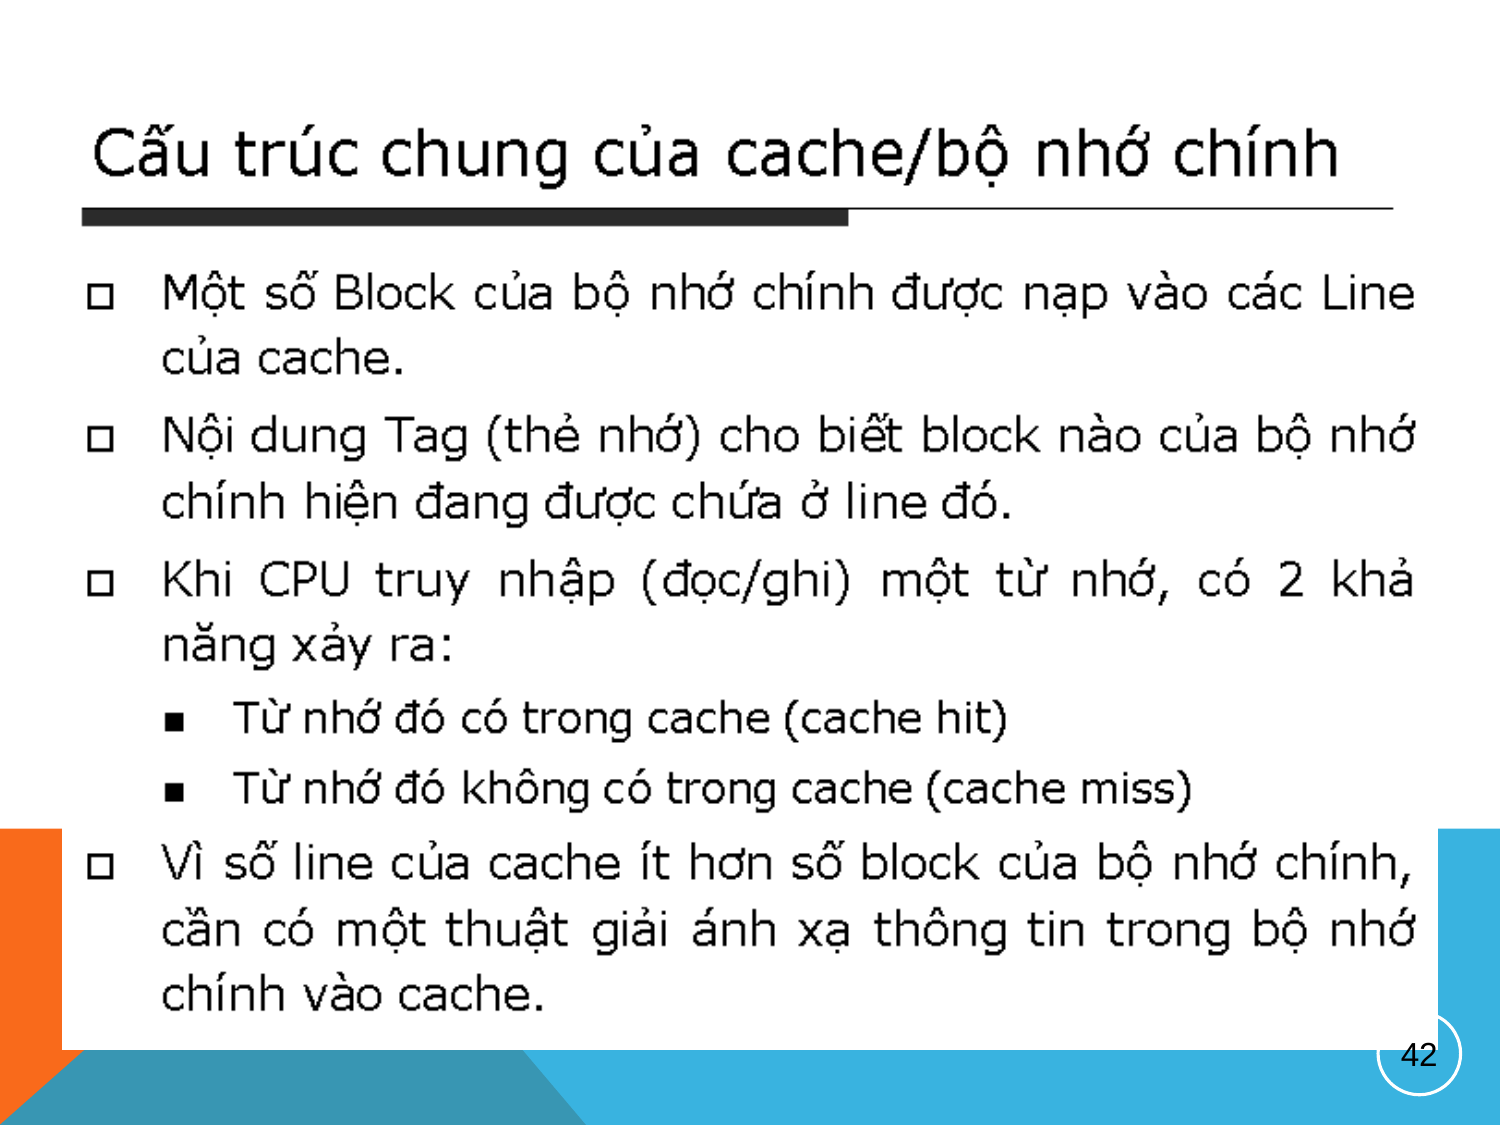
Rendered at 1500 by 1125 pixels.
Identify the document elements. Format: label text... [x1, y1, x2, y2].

slide_number 42 [1376, 1016, 1463, 1097]
picture [62, 110, 1438, 1051]
